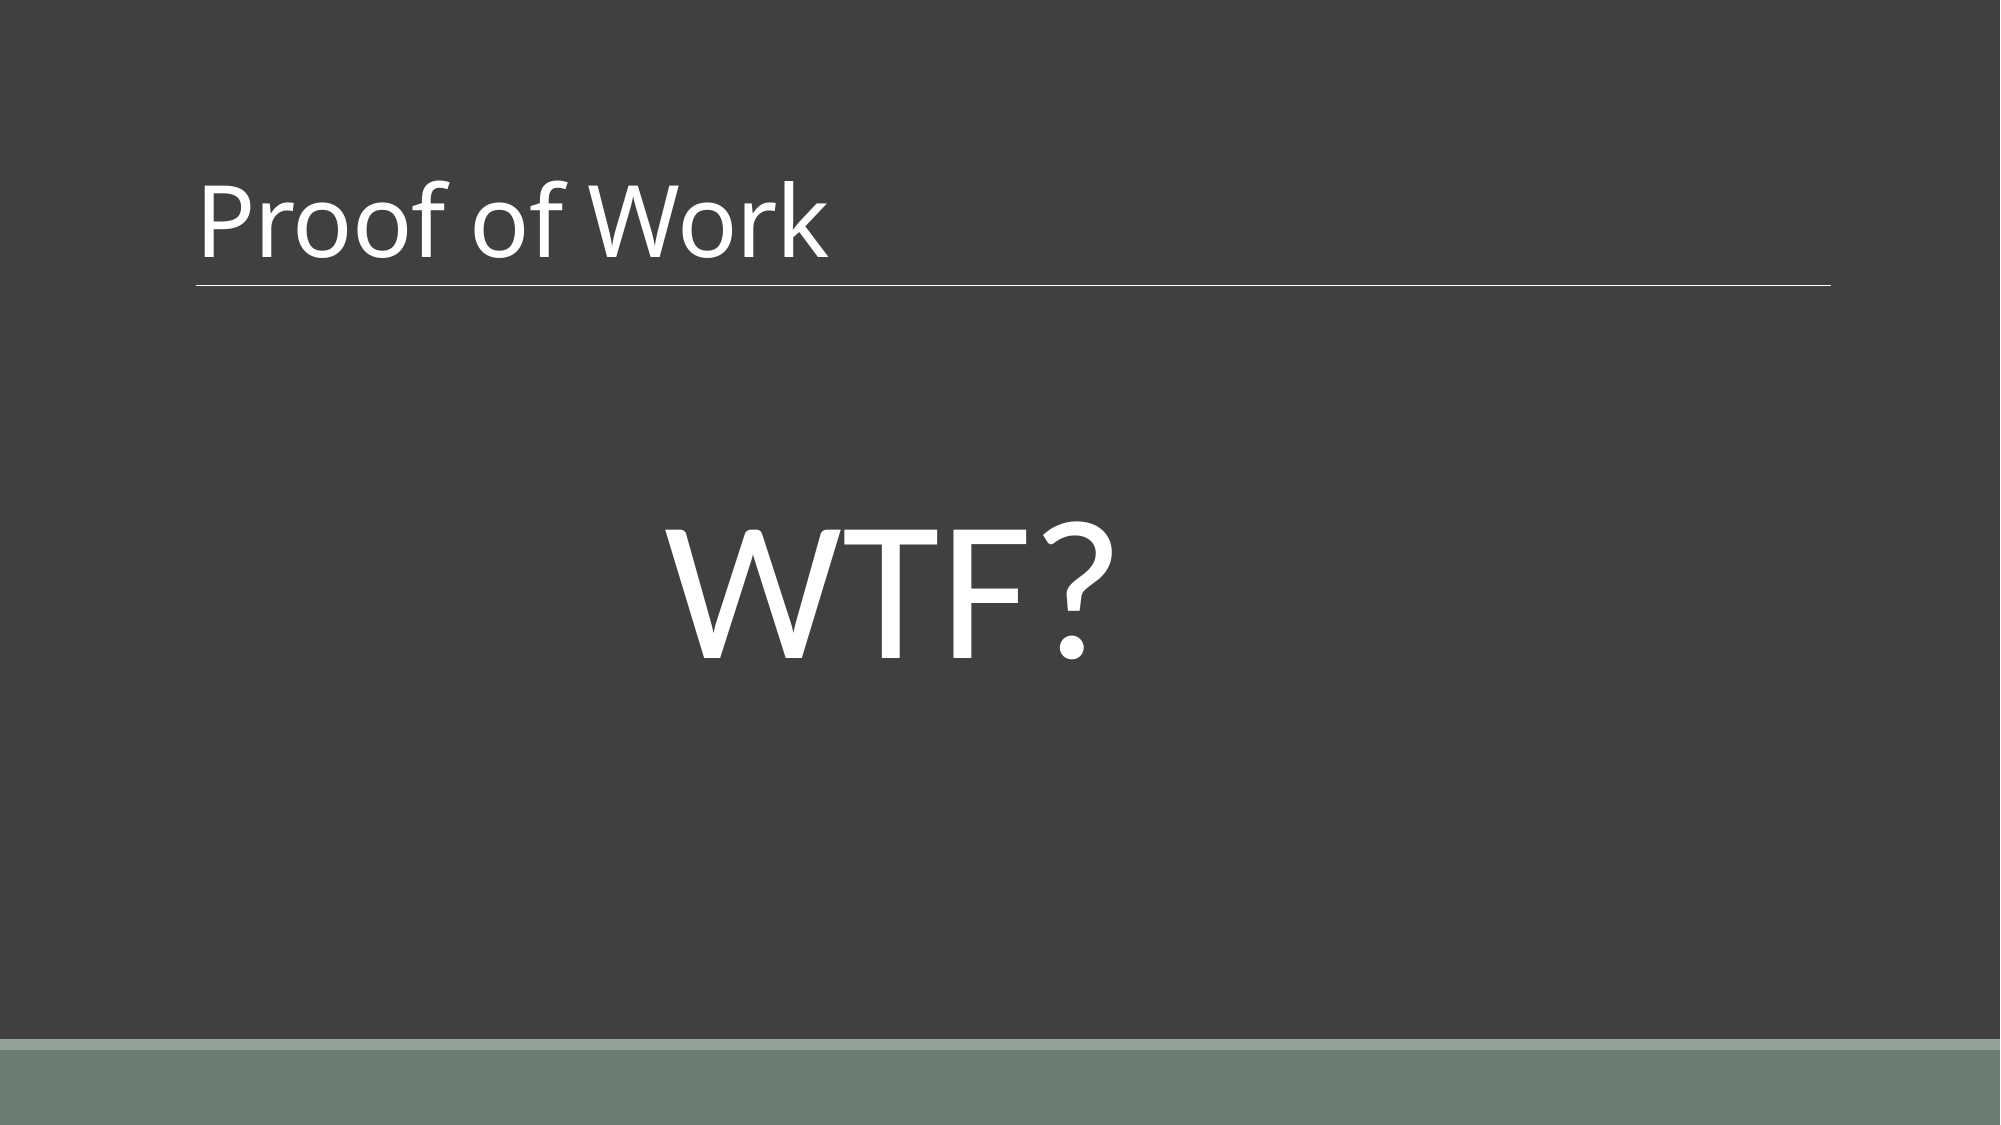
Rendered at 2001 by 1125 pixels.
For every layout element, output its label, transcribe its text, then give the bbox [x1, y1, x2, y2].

text_box WTF? [199, 350, 1718, 746]
title Proof of Work [180, 47, 1830, 285]
